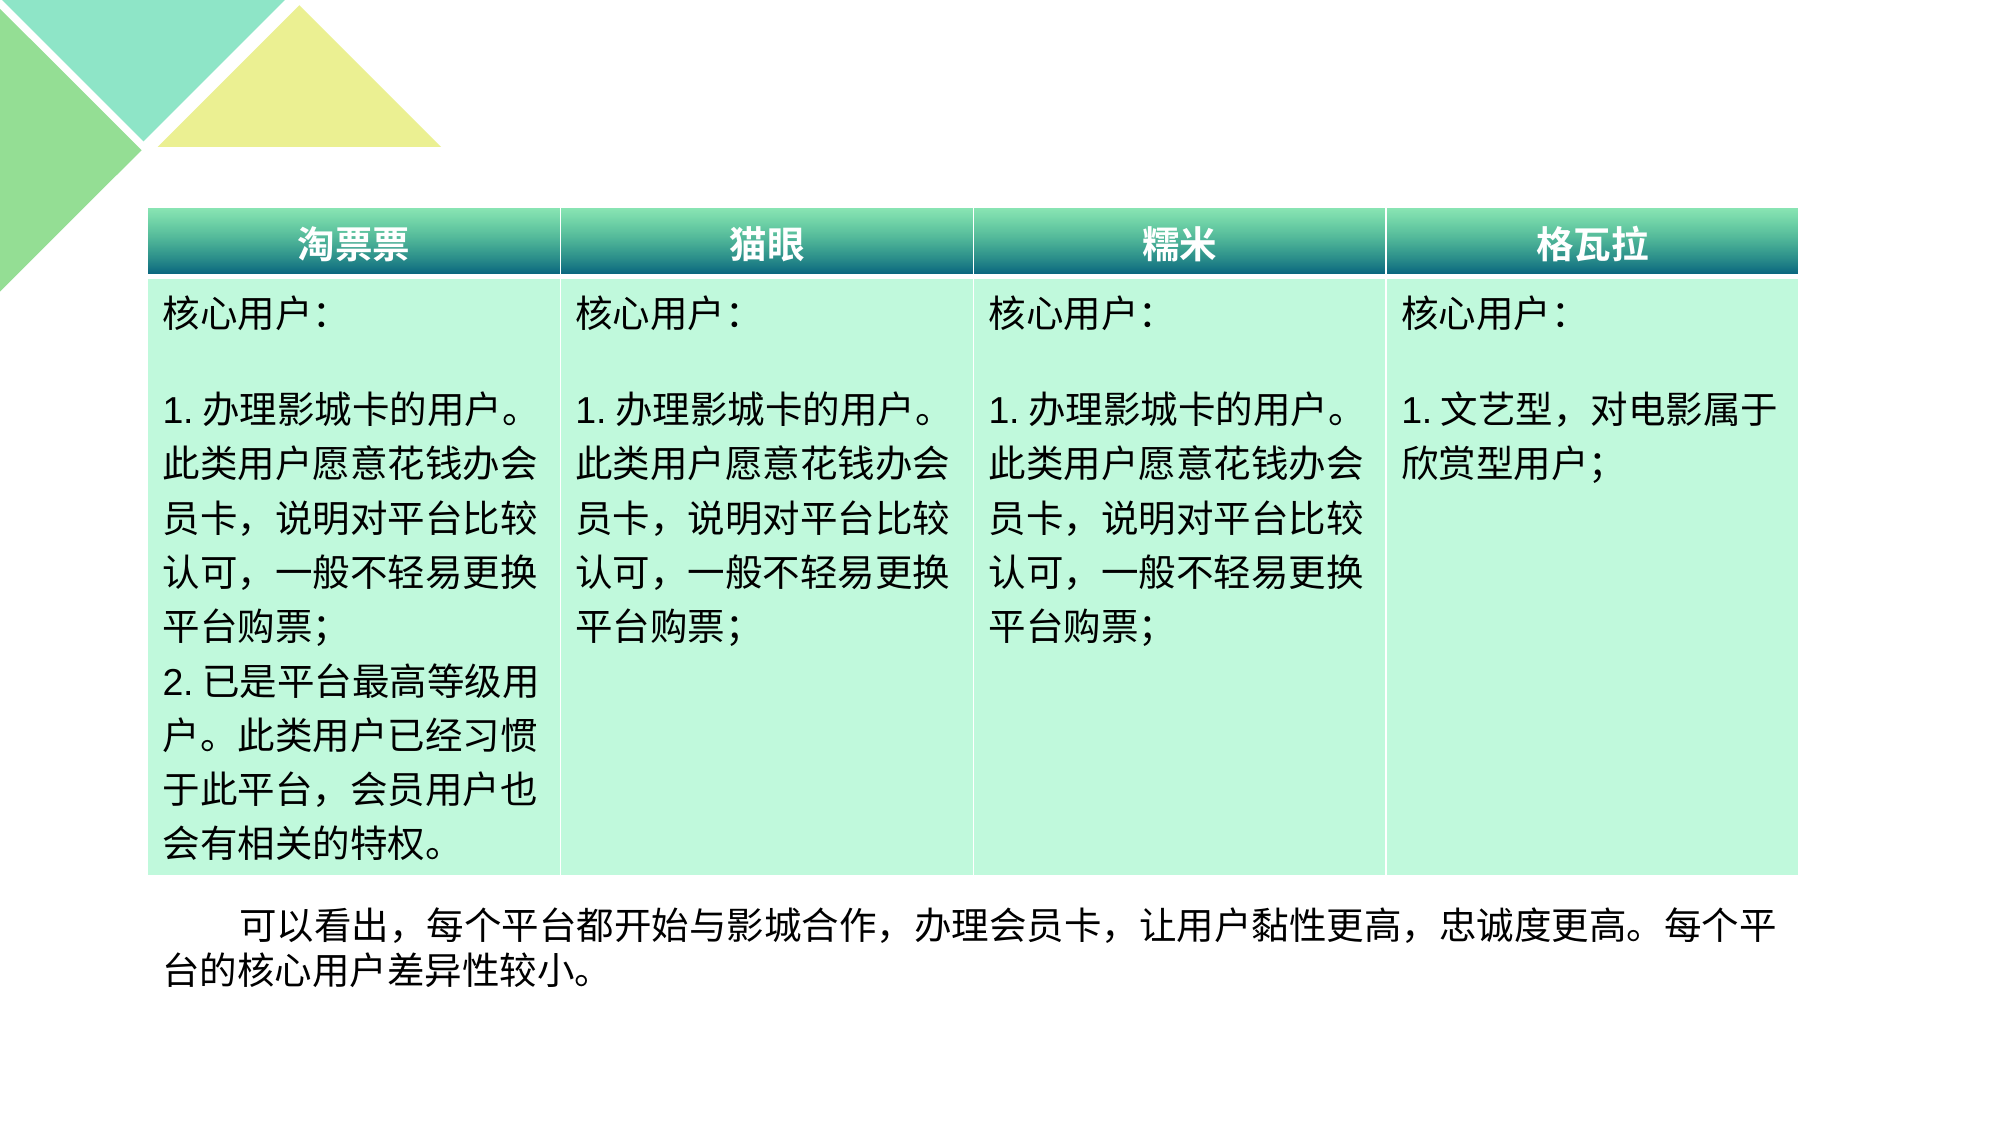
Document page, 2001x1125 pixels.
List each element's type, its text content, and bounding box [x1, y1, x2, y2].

table_cell 核心用户： 1.办理影城卡的用户。此类用户愿意花钱办会员卡，说明对平台比较认可，一般不轻易更换平台购票； [974, 279, 1385, 875]
text_box 可以看出，每个平台都开始与影城合作，办理会员卡，让用户黏性更高，忠诚度更高。每个平台的核心用户差异性较小。 [147, 894, 1800, 1000]
table_cell 核心用户： 1.文艺型，对电影属于欣赏型用户； [1387, 279, 1798, 875]
table_header 淘票票 [148, 208, 560, 274]
table_header 格瓦拉 [1387, 208, 1798, 274]
table_cell 核心用户： 1.办理影城卡的用户。此类用户愿意花钱办会员卡，说明对平台比较认可，一般不轻易更换平台购票； [561, 279, 973, 875]
table_header 糯米 [974, 208, 1385, 274]
table_header 猫眼 [561, 208, 973, 274]
table_cell 核心用户： 1.办理影城卡的用户。此类用户愿意花钱办会员卡，说明对平台比较认可，一般不轻易更换平台购票； 2.已是平台最高等级用户。此类用户已经习惯于此平台，会员用户也会有相关的特权。 [148, 279, 560, 875]
